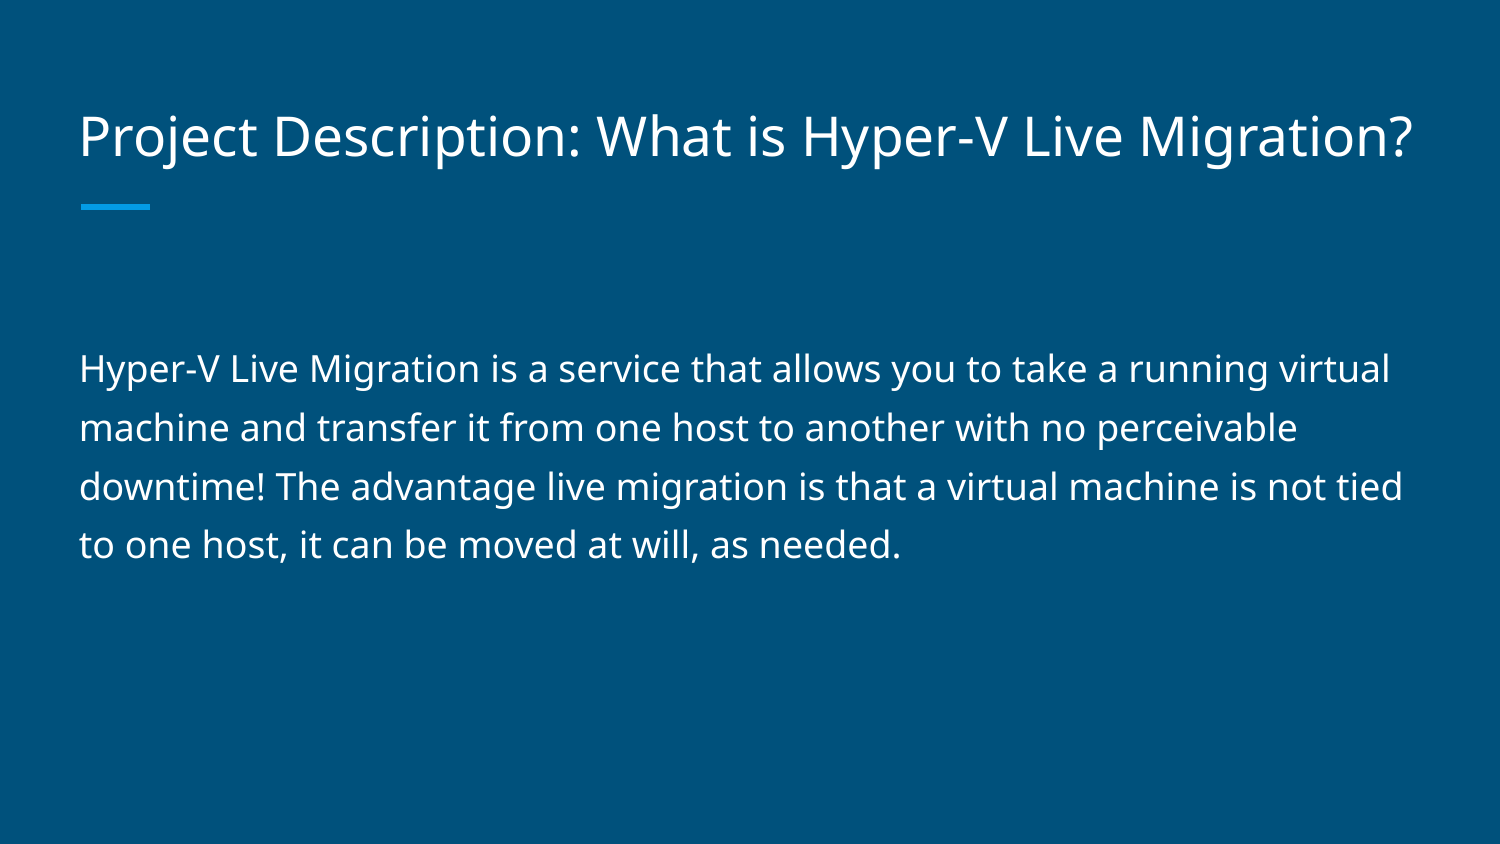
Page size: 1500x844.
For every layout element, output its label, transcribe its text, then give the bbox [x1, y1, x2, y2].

title Project Description: What is Hyper-V Live Migration? [63, 75, 1437, 188]
list Hyper-V Live Migration is a service that allows you to take a running virtual machine and transfer it from one host to another with no perceivable downtime! The advantage live migration is that a virtual machine is not tied to one host, it can be moved at will, as needed. [63, 244, 1437, 750]
